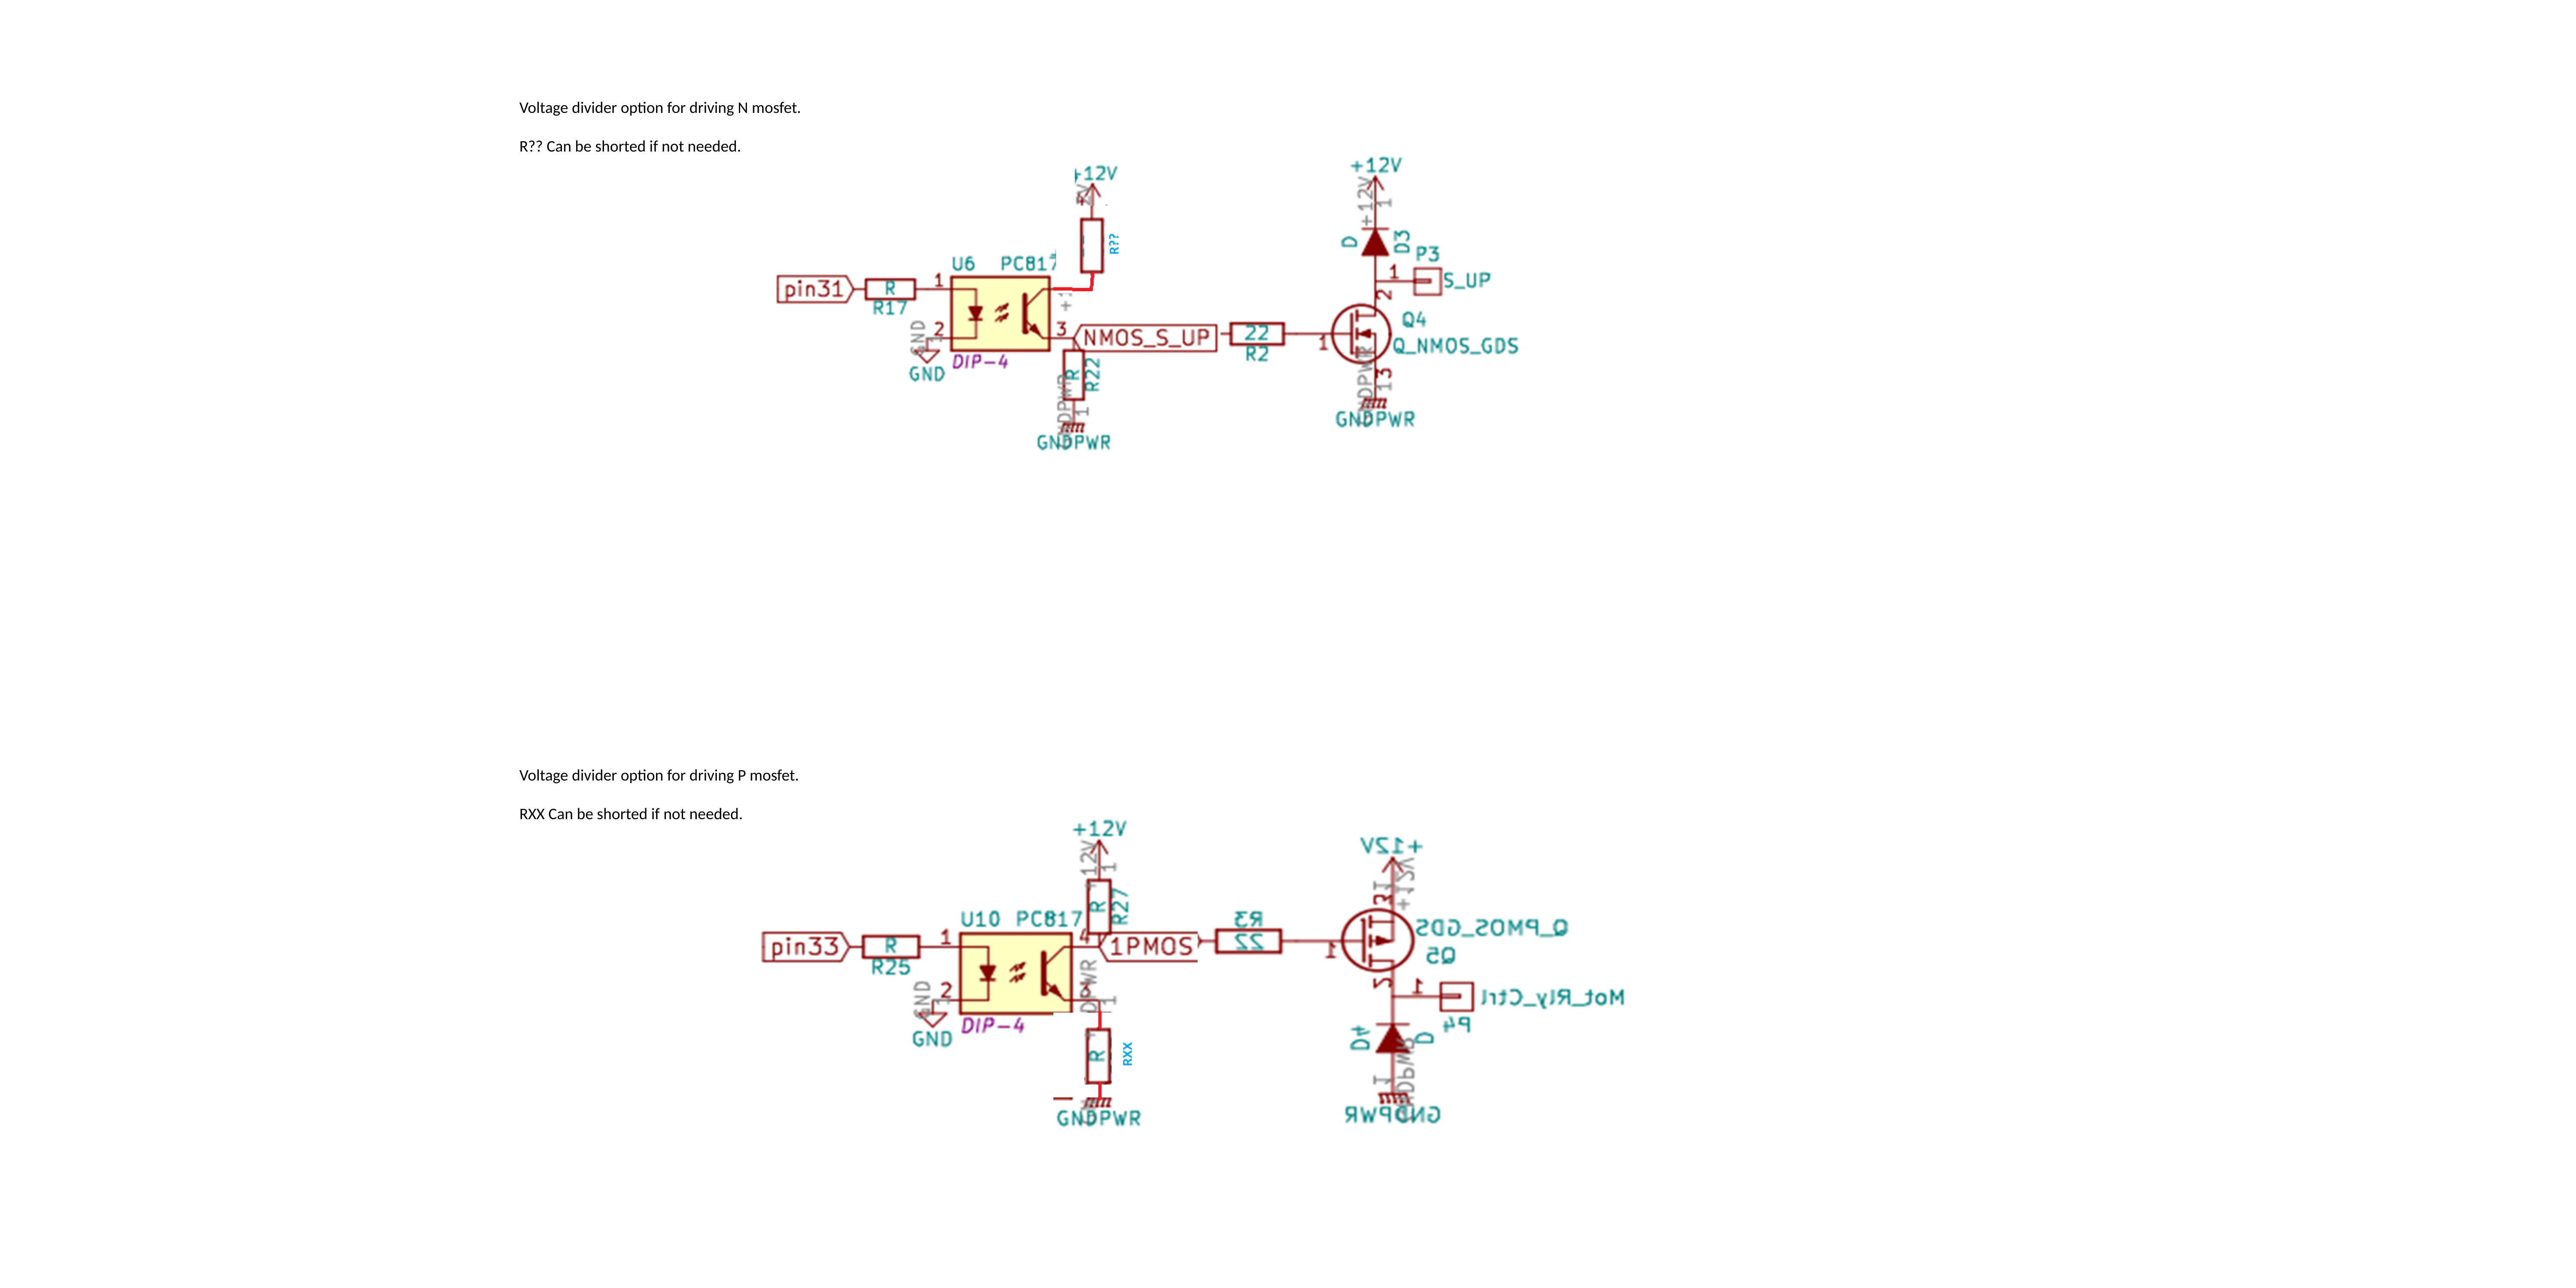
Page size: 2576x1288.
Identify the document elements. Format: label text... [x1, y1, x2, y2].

picture [754, 800, 1637, 1135]
text_box Voltage divider option for driving P mosfet. RXX Can be shorted if not needed. [513, 761, 806, 826]
text_box Voltage divider option for driving N mosfet. R?? Can be shorted if not needed. [513, 94, 808, 158]
picture [772, 153, 1530, 458]
